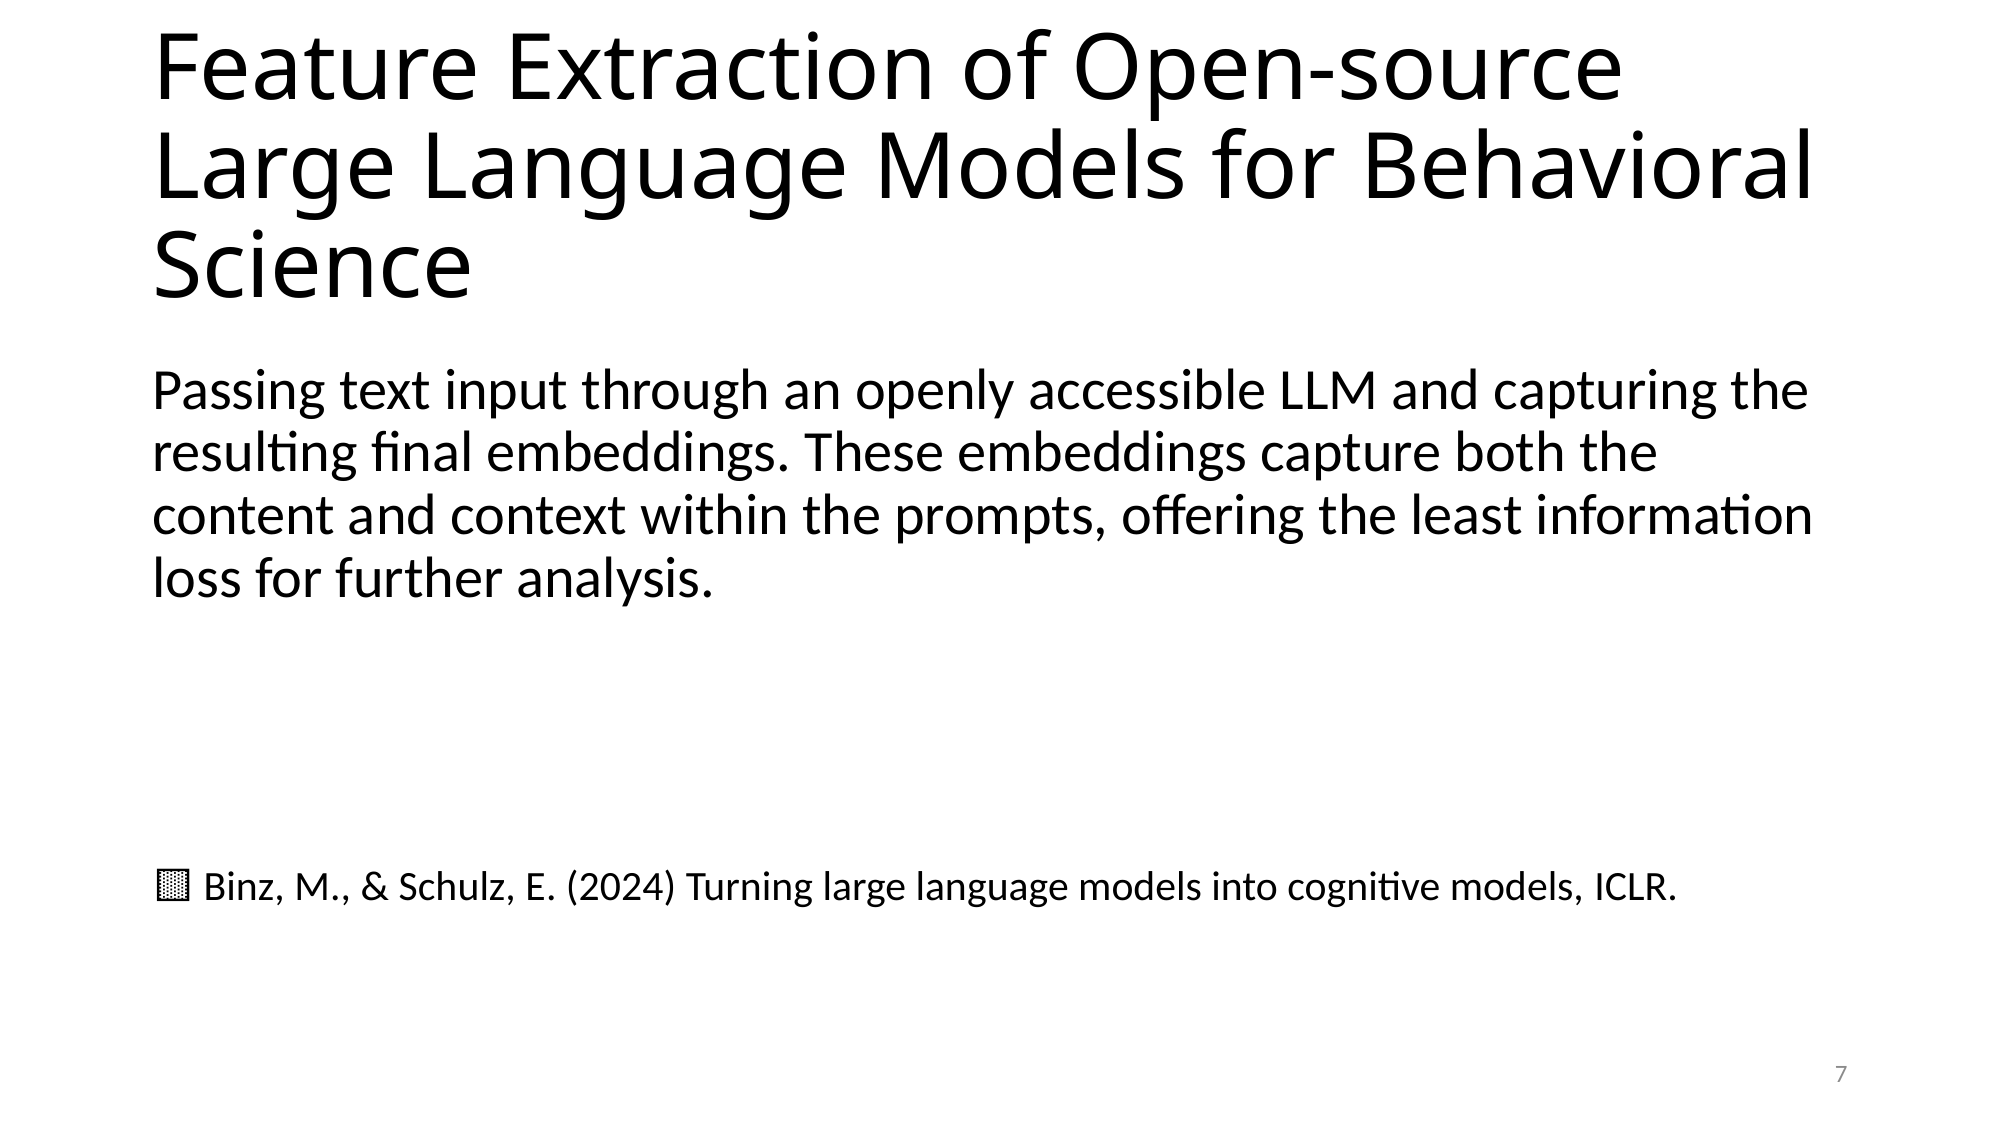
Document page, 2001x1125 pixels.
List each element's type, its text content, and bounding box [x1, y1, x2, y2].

title Feature Extraction of Open-source Large Language Models for Behavioral Science [137, 59, 1863, 278]
slide_number 7 [1412, 1042, 1863, 1103]
list Passing text input through an openly accessible LLM and capturing the resulting final embeddings. These embeddings capture both the content and context within the prompts, offering the least information loss for further analysis. 🟨 Binz, M., & Schulz, E. (2024) Turning large language models into cognitive models, ICLR. [137, 351, 1863, 1066]
